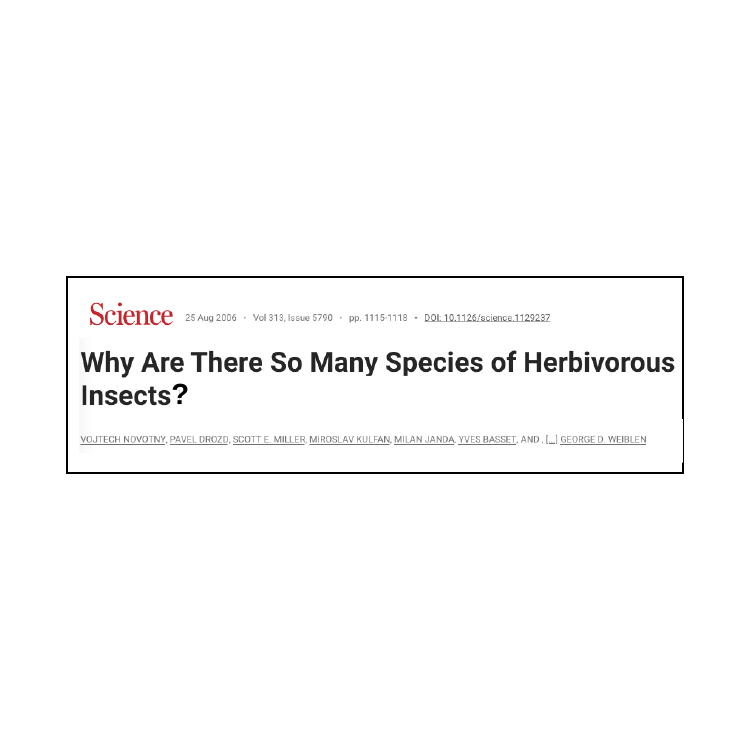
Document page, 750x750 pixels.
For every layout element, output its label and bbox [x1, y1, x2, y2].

text_box [66, 277, 684, 473]
